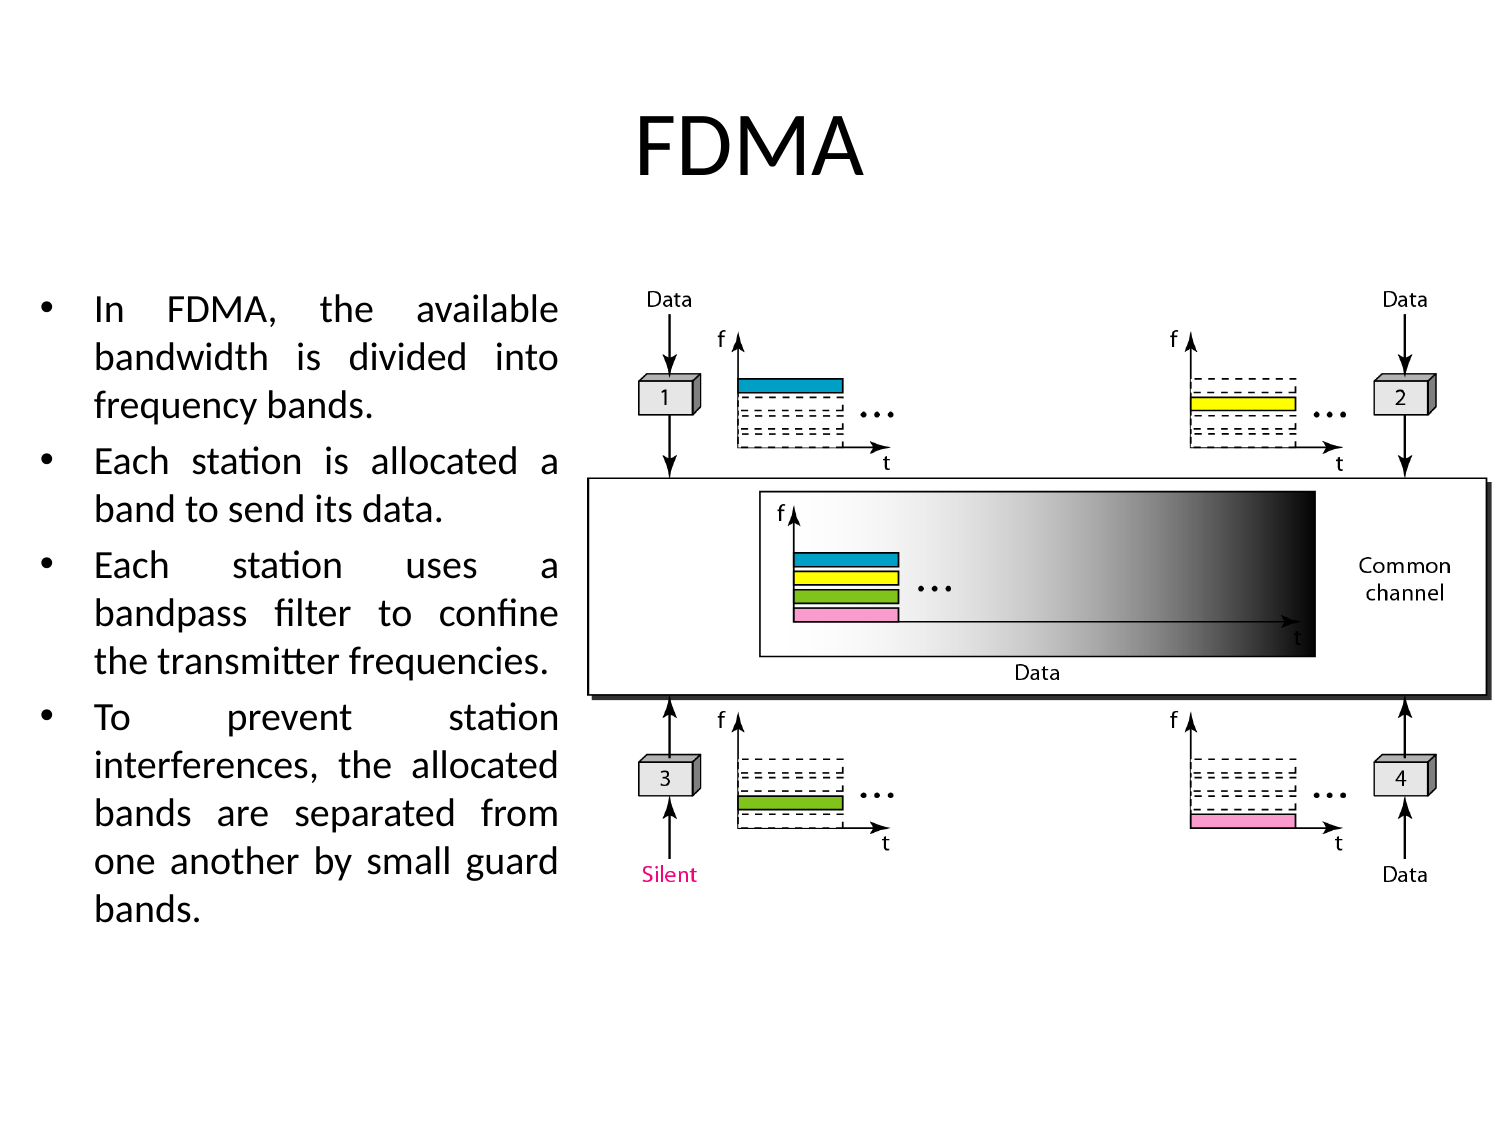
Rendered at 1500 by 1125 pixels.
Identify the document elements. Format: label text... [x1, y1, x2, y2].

title FDMA [75, 45, 1425, 233]
picture [587, 287, 1492, 888]
list In FDMA, the available bandwidth is divided into frequency bands. Each station is allocated a band to send its data. Each station uses a bandpass filter to confine the transmitter frequencies. To prevent station interferences, the allocated bands are separated from one another by small guard bands. [24, 275, 575, 1018]
